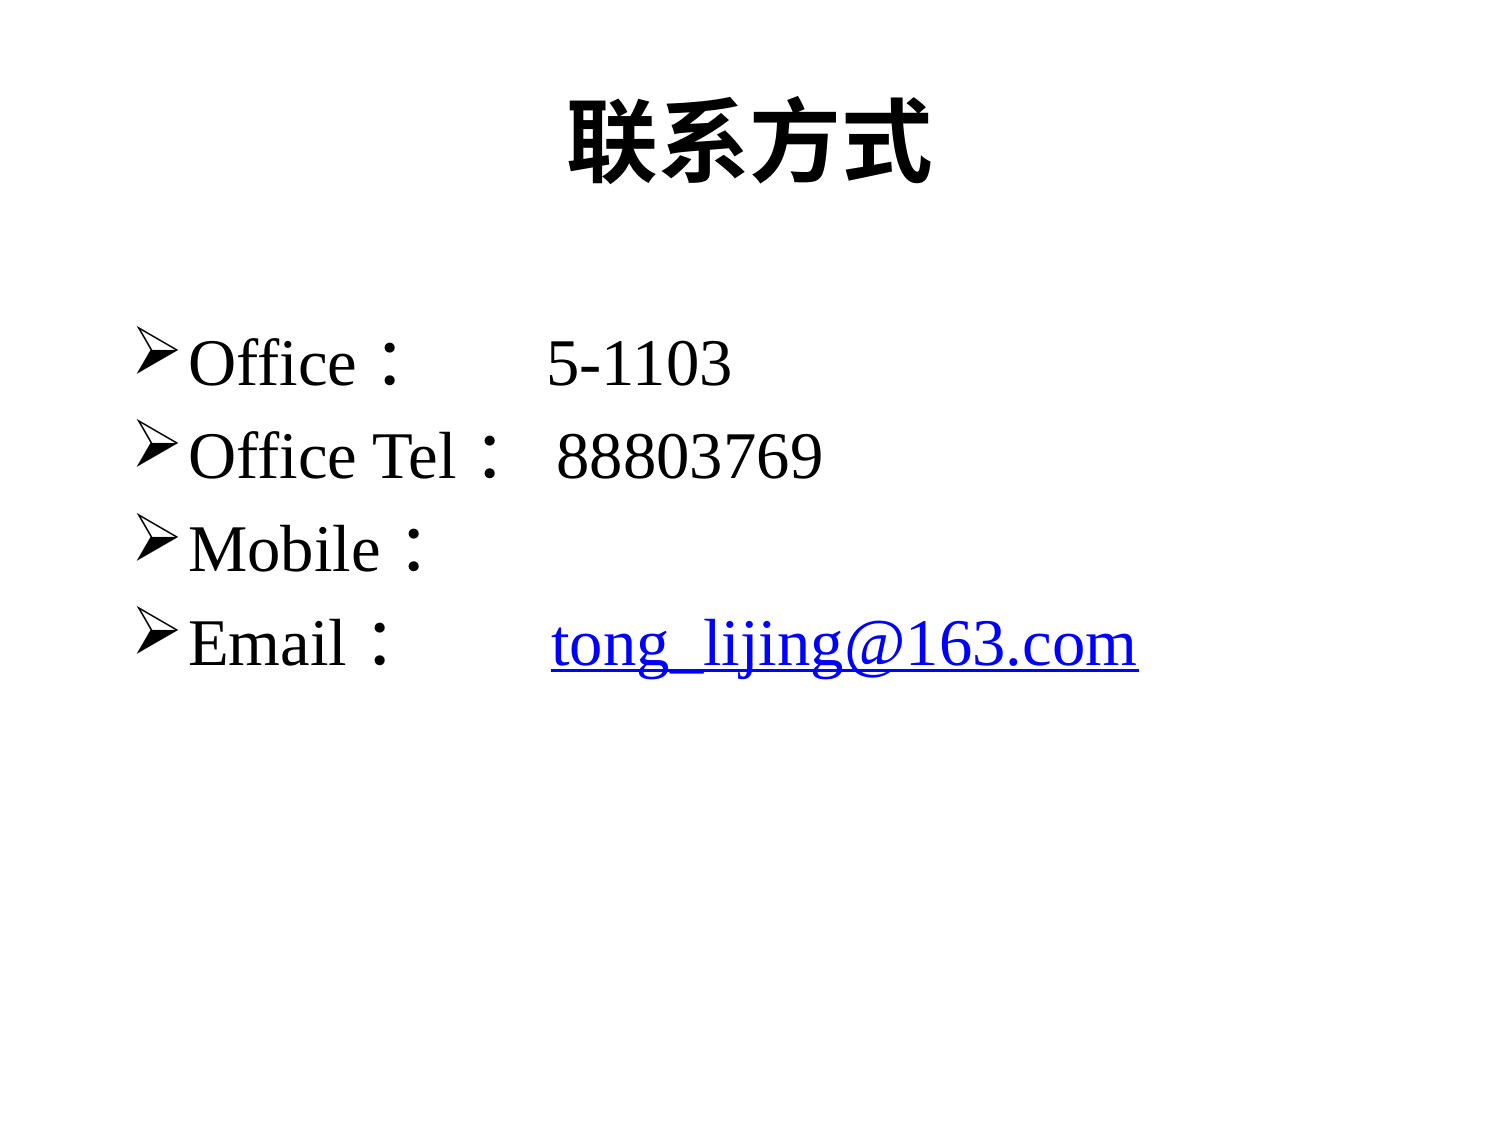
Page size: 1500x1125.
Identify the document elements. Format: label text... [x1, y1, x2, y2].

title 联系方式 [74, 44, 1426, 233]
text_box Office： 5-1103 Office Tel：88803769 Mobile： Email： tong_lijing@163.com [117, 257, 1299, 873]
